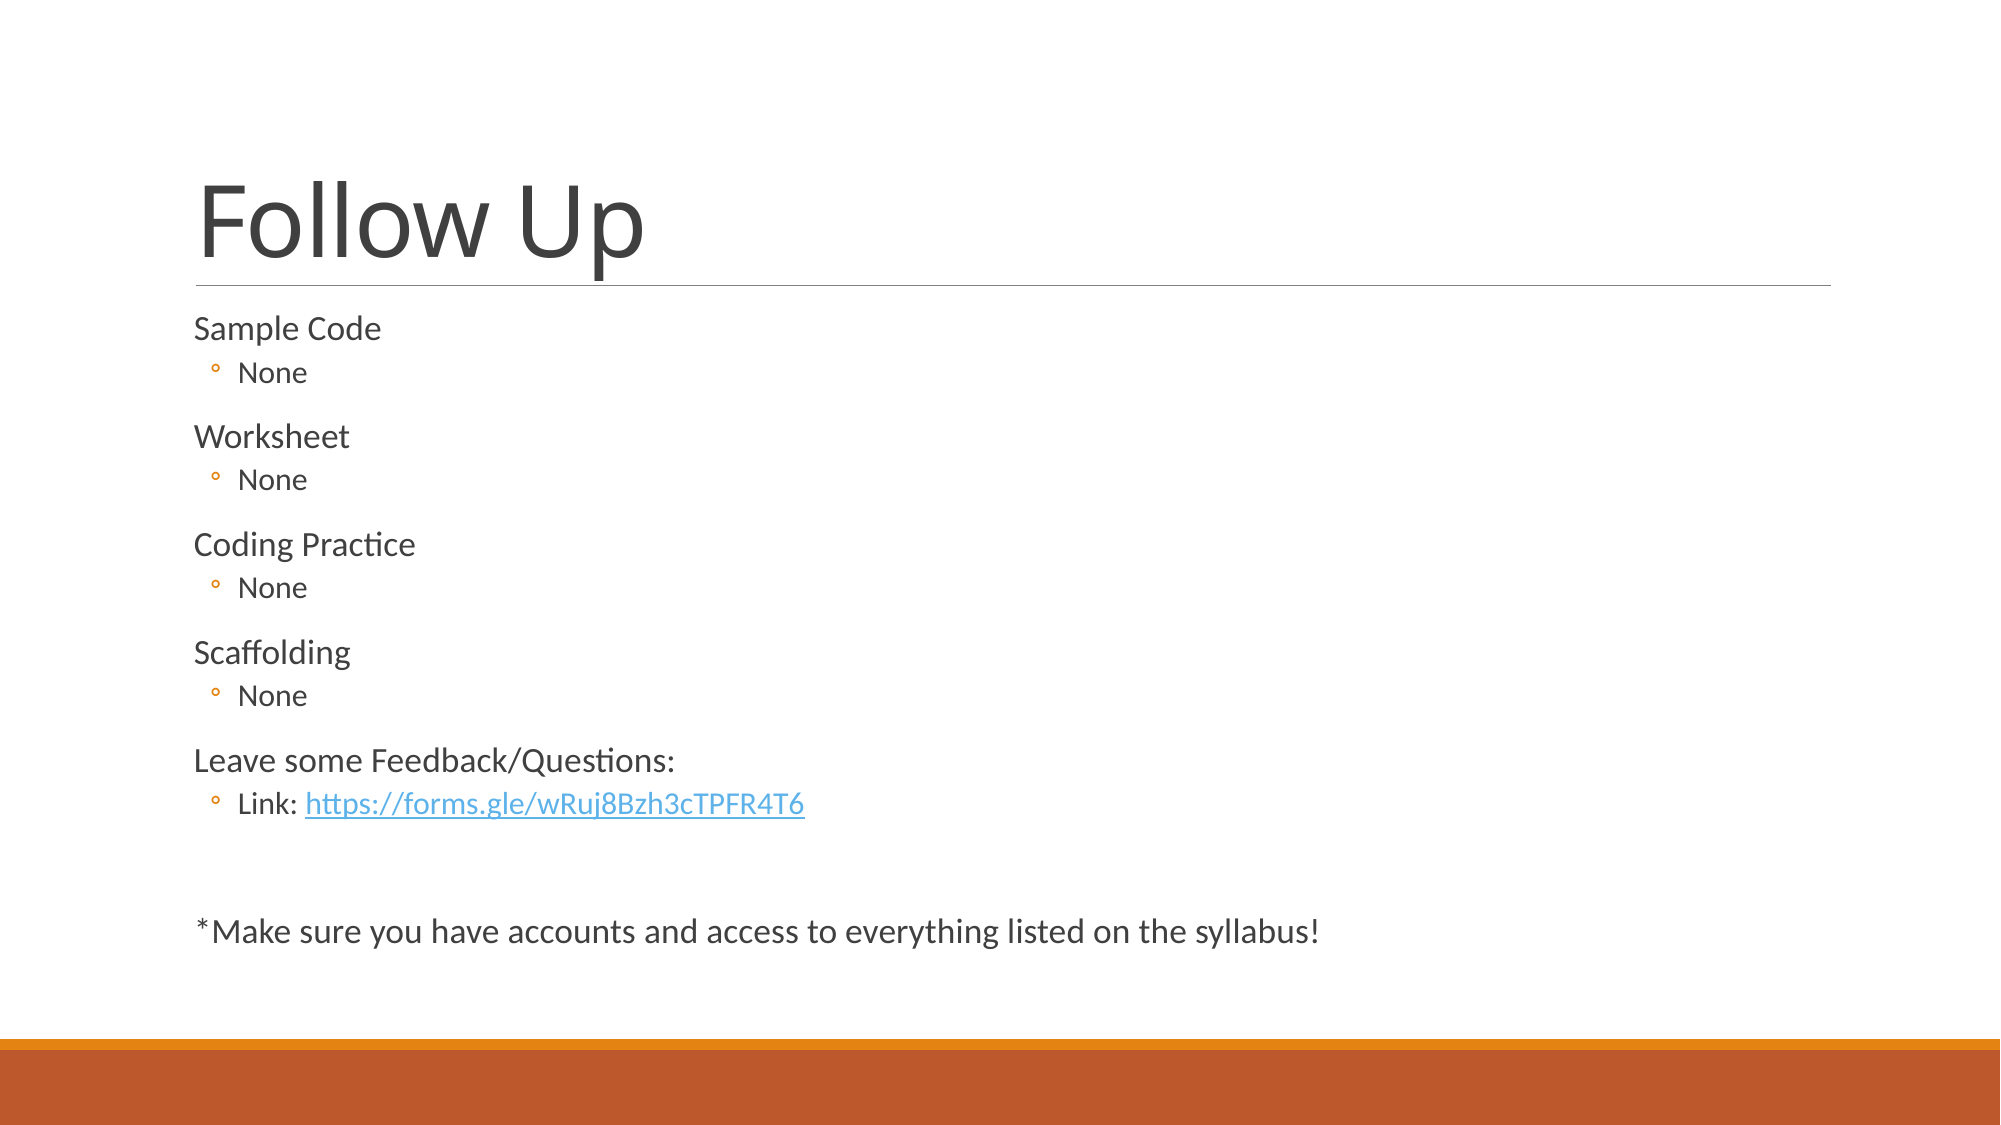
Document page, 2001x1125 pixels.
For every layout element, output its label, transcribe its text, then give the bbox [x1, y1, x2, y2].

list Sample Code None Worksheet None Coding Practice None Scaffolding None Leave some Feedback/Questions: Link: https://forms.gle/wRuj8Bzh3cTPFR4T6 *Make sure you have accounts and access to everything listed on the syllabus! [180, 302, 1830, 963]
title Follow Up [180, 47, 1830, 285]
